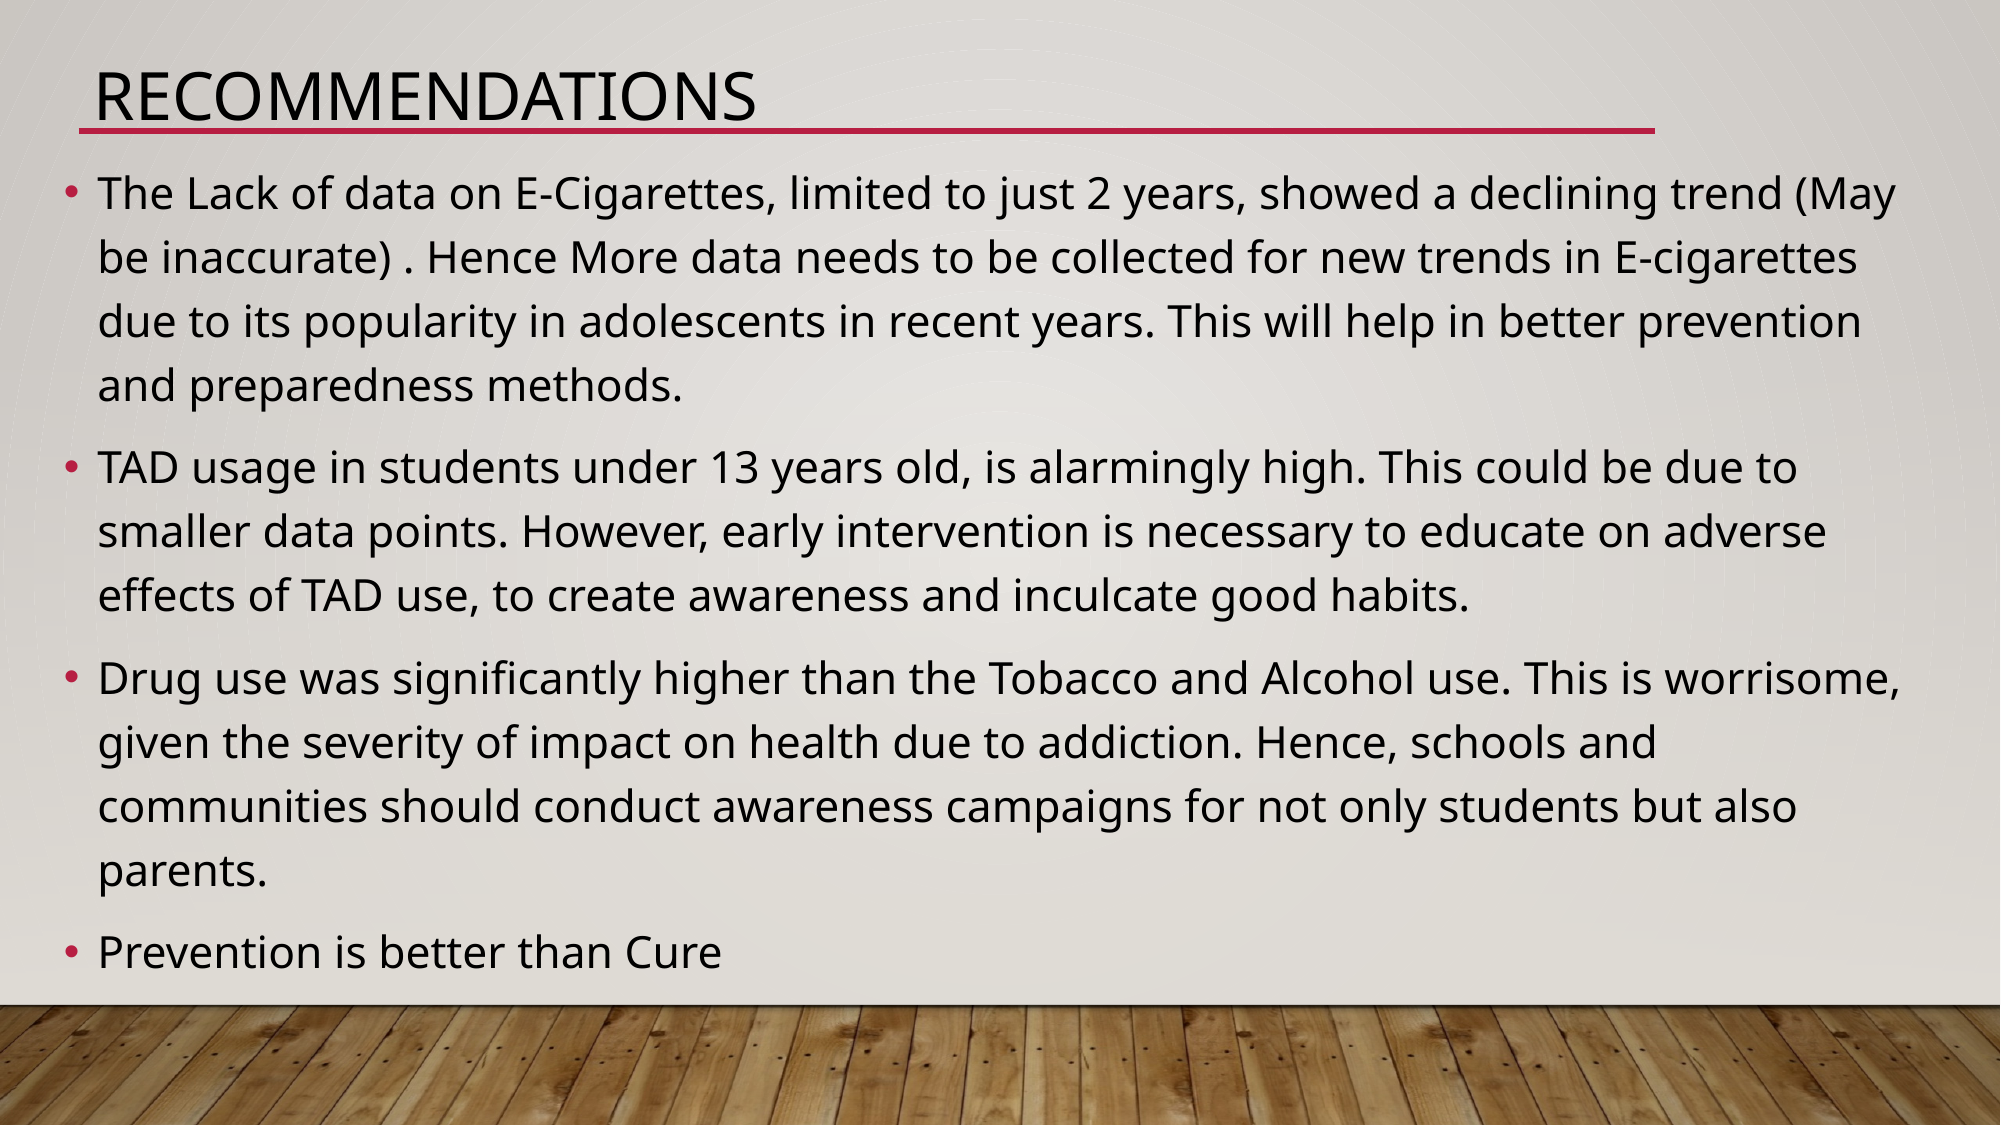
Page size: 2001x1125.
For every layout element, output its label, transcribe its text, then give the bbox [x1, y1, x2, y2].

list The Lack of data on E-Cigarettes, limited to just 2 years, showed a declining trend (May be inaccurate) . Hence More data needs to be collected for new trends in E-cigarettes due to its popularity in adolescents in recent years. This will help in better prevention and preparedness methods. TAD usage in students under 13 years old, is alarmingly high. This could be due to smaller data points. However, early intervention is necessary to educate on adverse effects of TAD use, to create awareness and inculcate good habits. Drug use was significantly higher than the Tobacco and Alcohol use. This is worrisome, given the severity of impact on health due to addiction. Hence, schools and communities should conduct awareness campaigns for not only students but also parents. Prevention is better than Cure [48, 146, 1922, 993]
picture [0, 1005, 2000, 1125]
title Recommendations [78, 55, 1655, 146]
